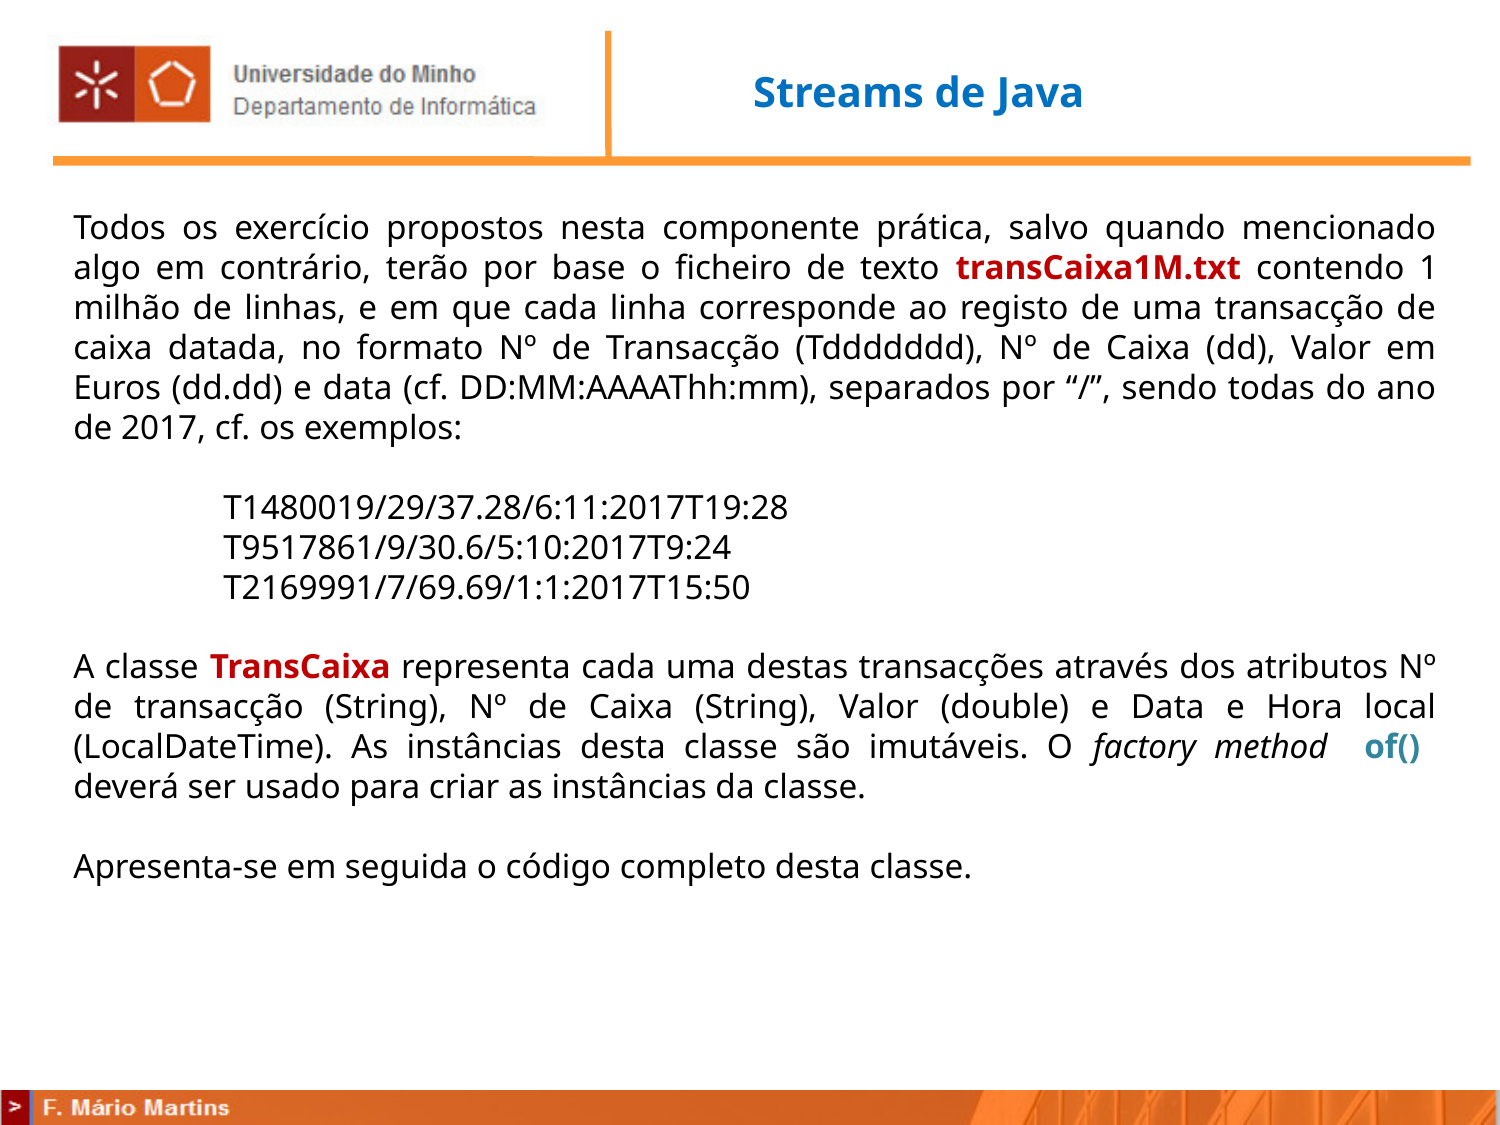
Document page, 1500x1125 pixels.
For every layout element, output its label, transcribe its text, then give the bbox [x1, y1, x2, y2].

picture [0, 1090, 1500, 1125]
text_box Todos os exercício propostos nesta componente prática, salvo quando mencionado algo em contrário, terão por base o ficheiro de texto transCaixa1M.txt contendo 1 milhão de linhas, e em que cada linha corresponde ao registo de uma transacção de caixa datada, no formato Nº de Transacção (Tddddddd), Nº de Caixa (dd), Valor em Euros (dd.dd) e data (cf. DD:MM:AAAAThh:mm), separados por “/”, sendo todas do ano de 2017, cf. os exemplos: T1480019/29/37.28/6:11:2017T19:28 T9517861/9/30.6/5:10:2017T9:24 T2169991/7/69.69/1:1:2017T15:50 A classe TransCaixa representa cada uma destas transacções através dos atributos Nº de transacção (String), Nº de Caixa (String), Valor (double) e Data e Hora local (LocalDateTime). As instâncias desta classe são imutáveis. O factory method of() deverá ser usado para criar as instâncias da classe. Apresenta-se em seguida o código completo desta classe. [58, 199, 1453, 973]
text_box [856, 54, 1459, 120]
text_box [643, 54, 856, 120]
text_box Streams de Java [738, 58, 1418, 124]
picture [46, 34, 587, 136]
